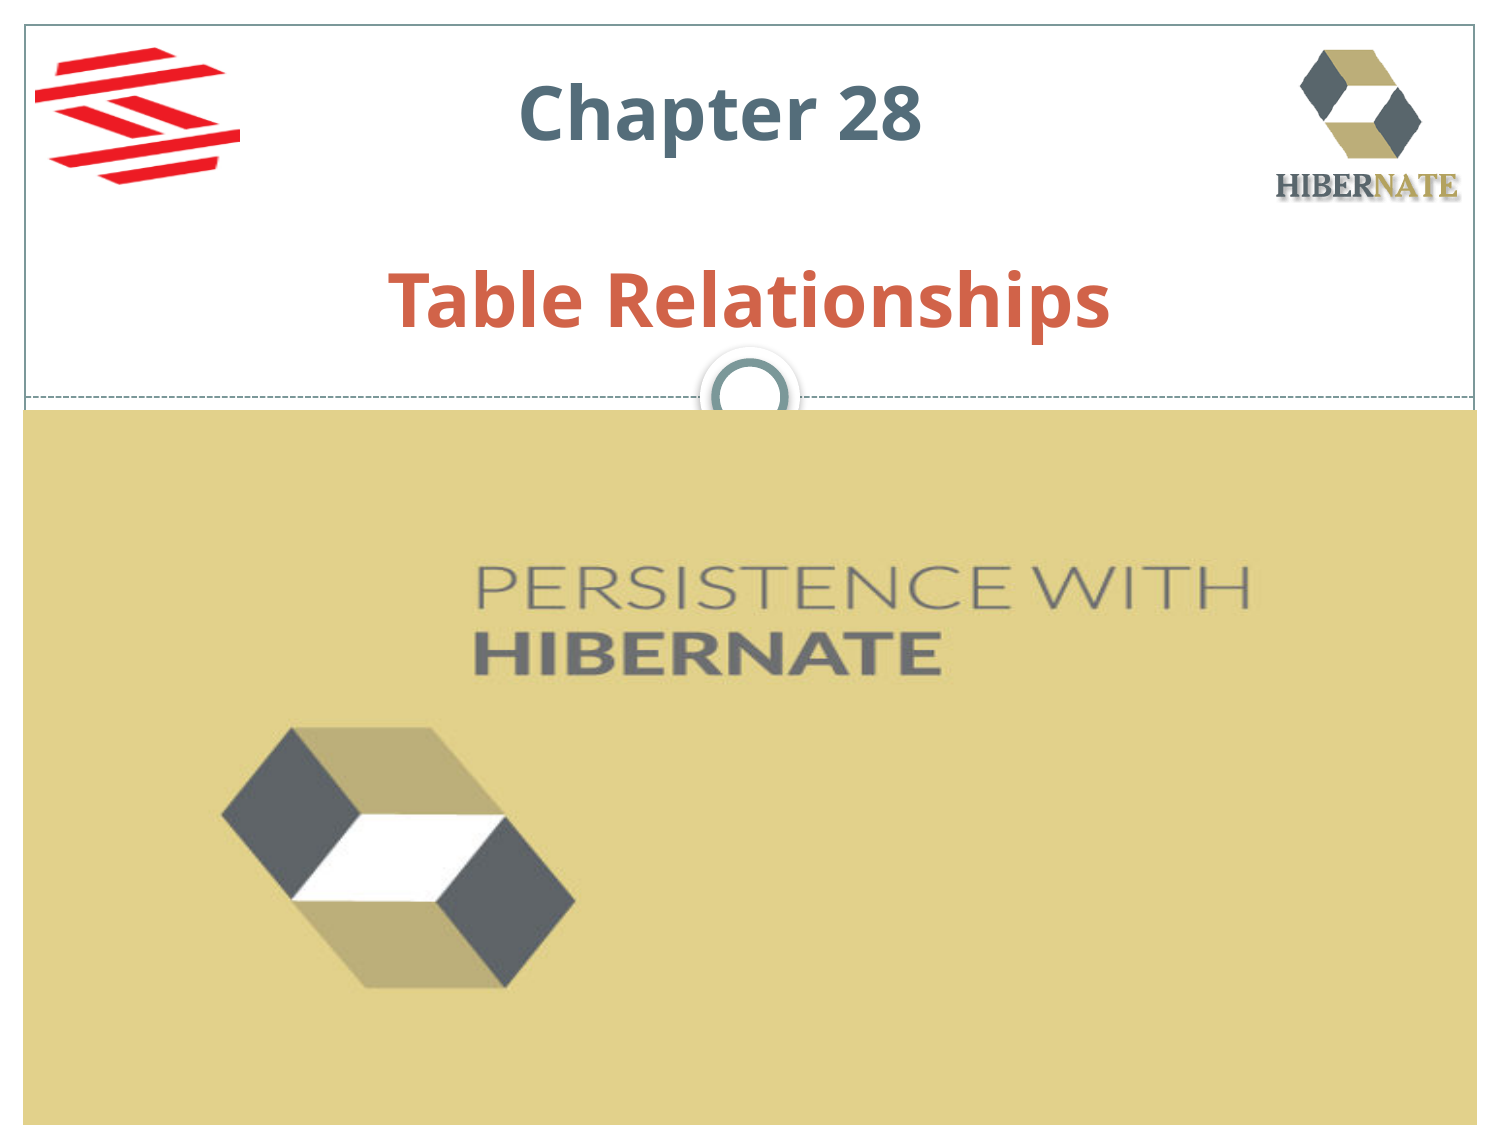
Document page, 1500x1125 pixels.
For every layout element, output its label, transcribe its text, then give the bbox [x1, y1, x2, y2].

picture [1275, 48, 1463, 203]
picture [23, 410, 1477, 1125]
text_box Chapter 28 [246, 58, 1243, 164]
title Table Relationships [112, 62, 1388, 350]
picture [34, 46, 240, 192]
